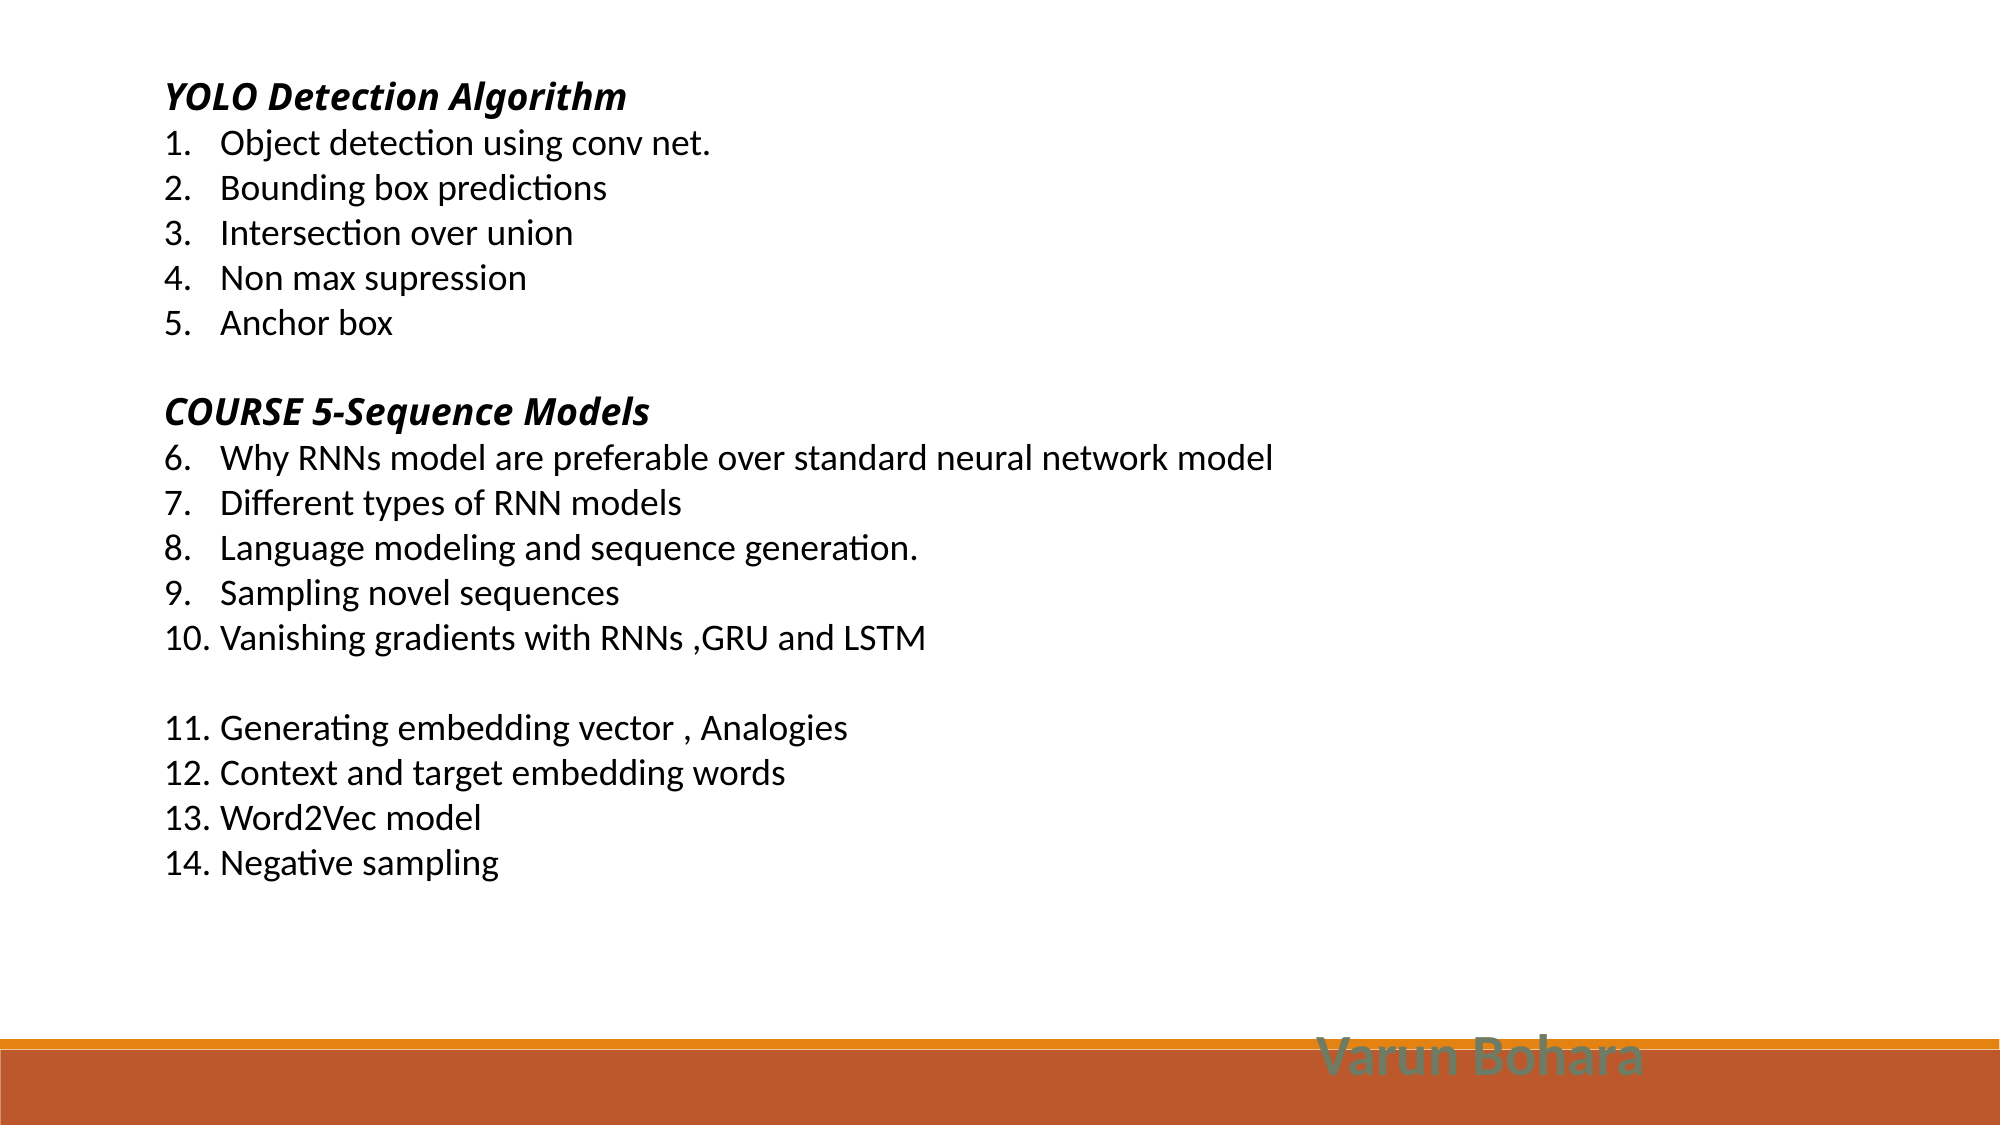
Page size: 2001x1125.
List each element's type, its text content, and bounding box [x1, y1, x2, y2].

text_box YOLO Detection Algorithm Object detection using conv net. Bounding box predictions Intersection over union Non max supression Anchor box COURSE 5-Sequence Models Why RNNs model are preferable over standard neural network model Different types of RNN models Language modeling and sequence generation. Sampling novel sequences Vanishing gradients with RNNs ,GRU and LSTM Generating embedding vector , Analogies Context and target embedding words Word2Vec model Negative sampling Varun Bohara [149, 65, 1960, 1095]
